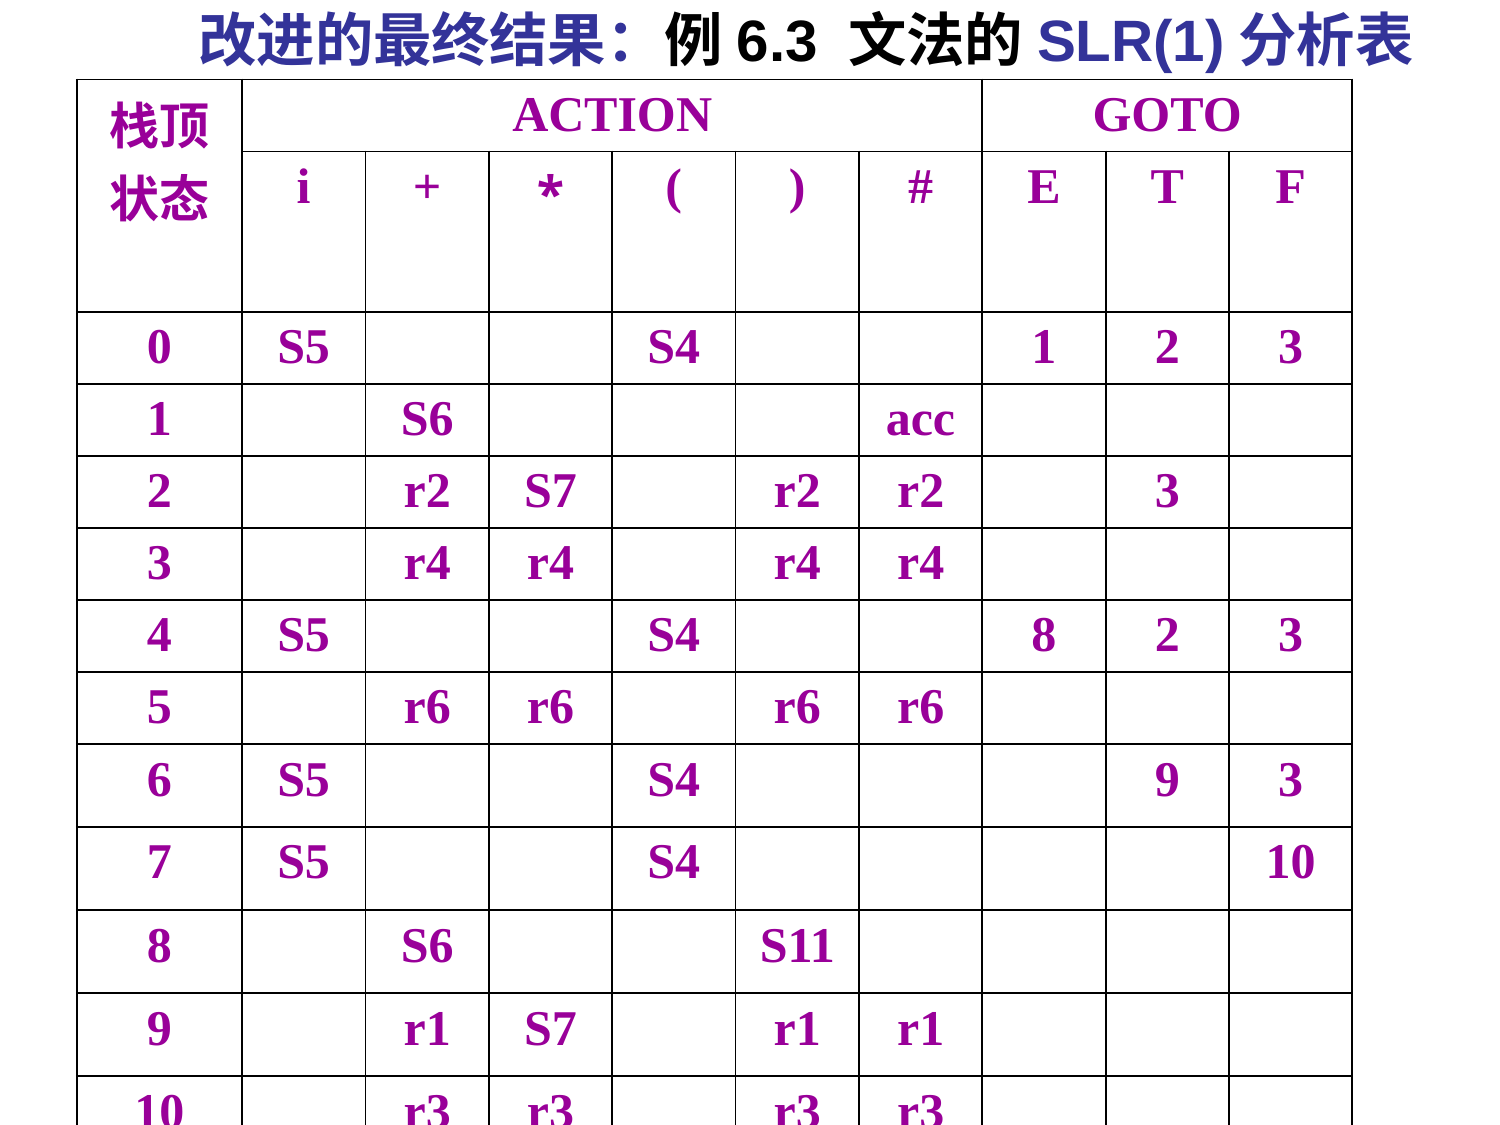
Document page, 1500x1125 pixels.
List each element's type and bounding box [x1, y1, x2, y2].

table_cell [860, 673, 981, 743]
table_header [983, 81, 1351, 151]
table_cell [78, 457, 241, 527]
table_cell [366, 313, 488, 383]
table_cell [490, 994, 611, 1075]
table_cell [613, 385, 735, 455]
table_cell [243, 601, 365, 671]
table_header [243, 81, 981, 151]
table_cell [366, 911, 488, 992]
table_cell [613, 313, 735, 383]
table_cell [78, 673, 241, 743]
table_cell [860, 457, 981, 527]
table_cell [78, 529, 241, 599]
table_cell [1107, 994, 1228, 1075]
table_cell [490, 1077, 611, 1125]
table_cell [366, 529, 488, 599]
table_cell [1230, 313, 1351, 383]
table_cell [613, 994, 735, 1075]
table_cell [1107, 313, 1228, 383]
table_cell [1230, 529, 1351, 599]
table_cell [1230, 673, 1351, 743]
table_cell [366, 745, 488, 826]
table_cell [1230, 994, 1351, 1075]
table_cell [860, 601, 981, 671]
table_cell [1230, 745, 1351, 826]
table_cell [366, 994, 488, 1075]
table_cell [78, 313, 241, 383]
table_cell [490, 457, 611, 527]
table_cell [613, 828, 735, 909]
table_cell [243, 152, 365, 311]
table_cell [736, 745, 858, 826]
table_cell [243, 673, 365, 743]
table_cell [860, 1077, 981, 1125]
table_cell [78, 601, 241, 671]
table_cell [366, 828, 488, 909]
table_cell [983, 1077, 1105, 1125]
table_cell [613, 911, 735, 992]
table_cell [243, 1077, 365, 1125]
table_cell [613, 745, 735, 826]
table_cell [983, 994, 1105, 1075]
table_cell [1230, 152, 1351, 311]
table_cell [613, 601, 735, 671]
table_cell [1107, 745, 1228, 826]
table_cell [613, 673, 735, 743]
table_cell [366, 457, 488, 527]
table_cell [78, 994, 241, 1075]
table_cell [1230, 828, 1351, 909]
table_cell [366, 673, 488, 743]
table_cell [860, 313, 981, 383]
table_cell [490, 152, 611, 311]
table_cell [78, 745, 241, 826]
text_box [147, 0, 1465, 81]
table_cell [78, 828, 241, 909]
table_cell [490, 673, 611, 743]
table_cell [1230, 385, 1351, 455]
table_cell [736, 385, 858, 455]
table_cell [736, 152, 858, 311]
table_cell [78, 1077, 241, 1125]
table_cell [983, 911, 1105, 992]
table_cell [1230, 1077, 1351, 1125]
table_cell [736, 529, 858, 599]
table_cell [78, 911, 241, 992]
table_cell [860, 911, 981, 992]
table_cell [860, 385, 981, 455]
table_cell [1107, 152, 1228, 311]
table_cell [366, 1077, 488, 1125]
table_cell [1230, 911, 1351, 992]
table_cell [613, 152, 735, 311]
table_header [78, 80, 241, 311]
table_cell [490, 828, 611, 909]
table_cell [243, 911, 365, 992]
table_cell [1230, 457, 1351, 527]
table_cell [243, 457, 365, 527]
table_cell [78, 385, 241, 455]
table_cell [243, 745, 365, 826]
table_cell [1230, 601, 1351, 671]
table_cell [983, 745, 1105, 826]
table_cell [1107, 911, 1228, 992]
table_cell [736, 1077, 858, 1125]
table_cell [983, 313, 1105, 383]
table_cell [490, 313, 611, 383]
table_cell [983, 385, 1105, 455]
table_cell [860, 745, 981, 826]
table_cell [613, 457, 735, 527]
table_cell [243, 385, 365, 455]
table_cell [490, 529, 611, 599]
table_cell [736, 457, 858, 527]
table_cell [243, 313, 365, 383]
table_cell [736, 828, 858, 909]
table_cell [983, 828, 1105, 909]
table_cell [983, 601, 1105, 671]
table_cell [983, 529, 1105, 599]
table_cell [860, 828, 981, 909]
table_cell [243, 529, 365, 599]
table_cell [860, 529, 981, 599]
table_cell [243, 828, 365, 909]
table_cell [1107, 673, 1228, 743]
table_cell [366, 601, 488, 671]
table_cell [983, 152, 1105, 311]
table_cell [490, 601, 611, 671]
table_cell [736, 994, 858, 1075]
table_cell [490, 911, 611, 992]
table_cell [1107, 828, 1228, 909]
table_cell [1107, 457, 1228, 527]
table_cell [983, 673, 1105, 743]
table_cell [736, 601, 858, 671]
table_cell [490, 385, 611, 455]
table_cell [1107, 529, 1228, 599]
table_cell [613, 529, 735, 599]
table_cell [243, 994, 365, 1075]
table_cell [860, 994, 981, 1075]
table_cell [1107, 1077, 1228, 1125]
table_cell [490, 745, 611, 826]
table_cell [366, 152, 488, 311]
table_cell [860, 152, 981, 311]
table_cell [736, 673, 858, 743]
table_cell [1107, 601, 1228, 671]
table_cell [613, 1077, 735, 1125]
table_cell [366, 385, 488, 455]
table_cell [736, 313, 858, 383]
table_cell [736, 911, 858, 992]
table_cell [983, 457, 1105, 527]
table_cell [1107, 385, 1228, 455]
